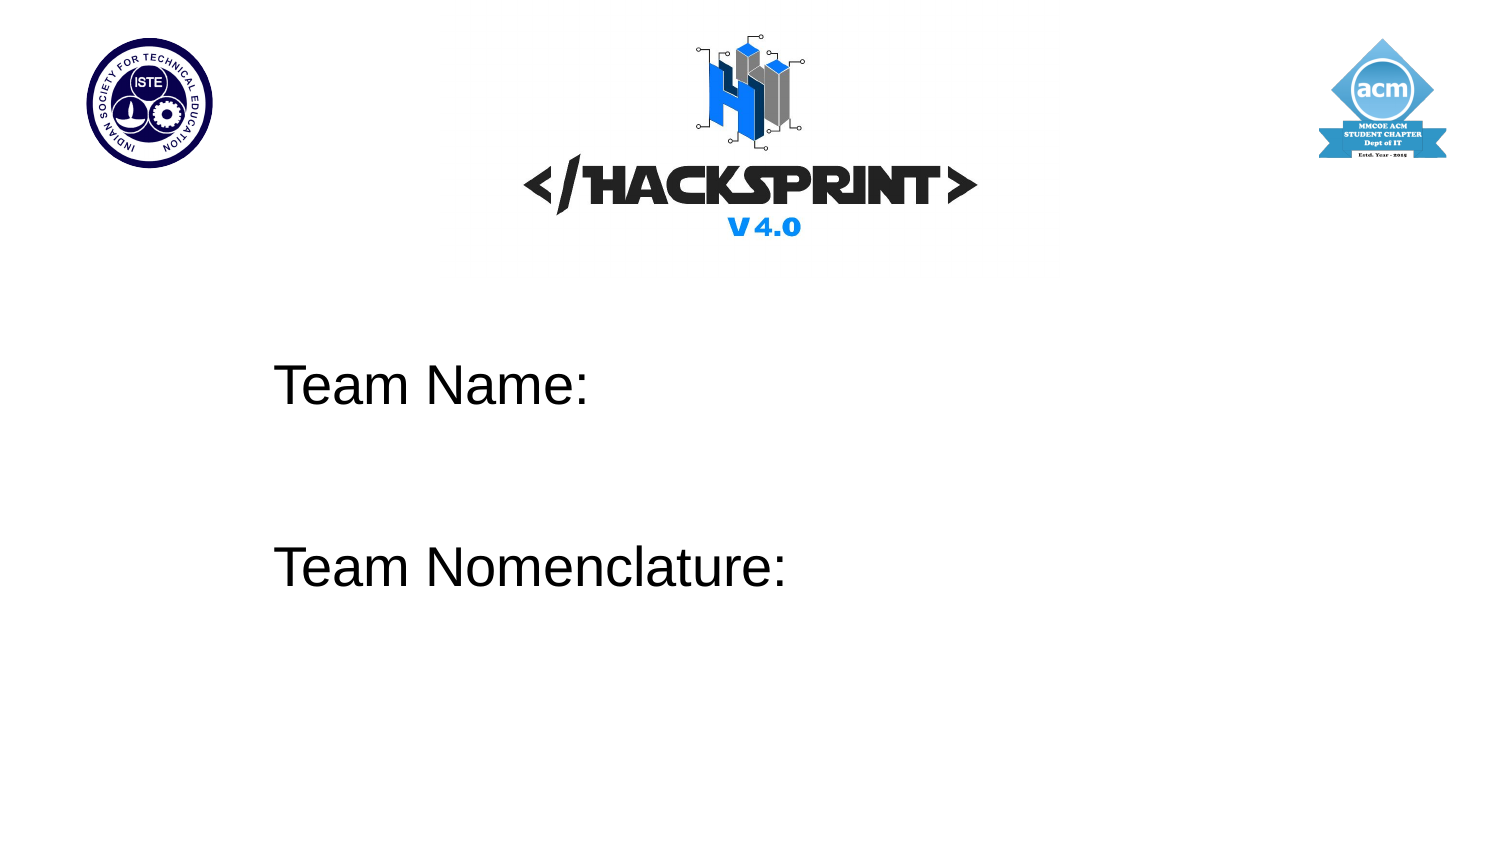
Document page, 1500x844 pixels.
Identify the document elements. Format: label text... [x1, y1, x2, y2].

picture [85, 38, 213, 171]
subtitle Team Nomenclature: [258, 520, 1202, 613]
picture [440, 0, 1060, 279]
subtitle Team Name: [258, 339, 1202, 432]
picture [1318, 38, 1447, 158]
